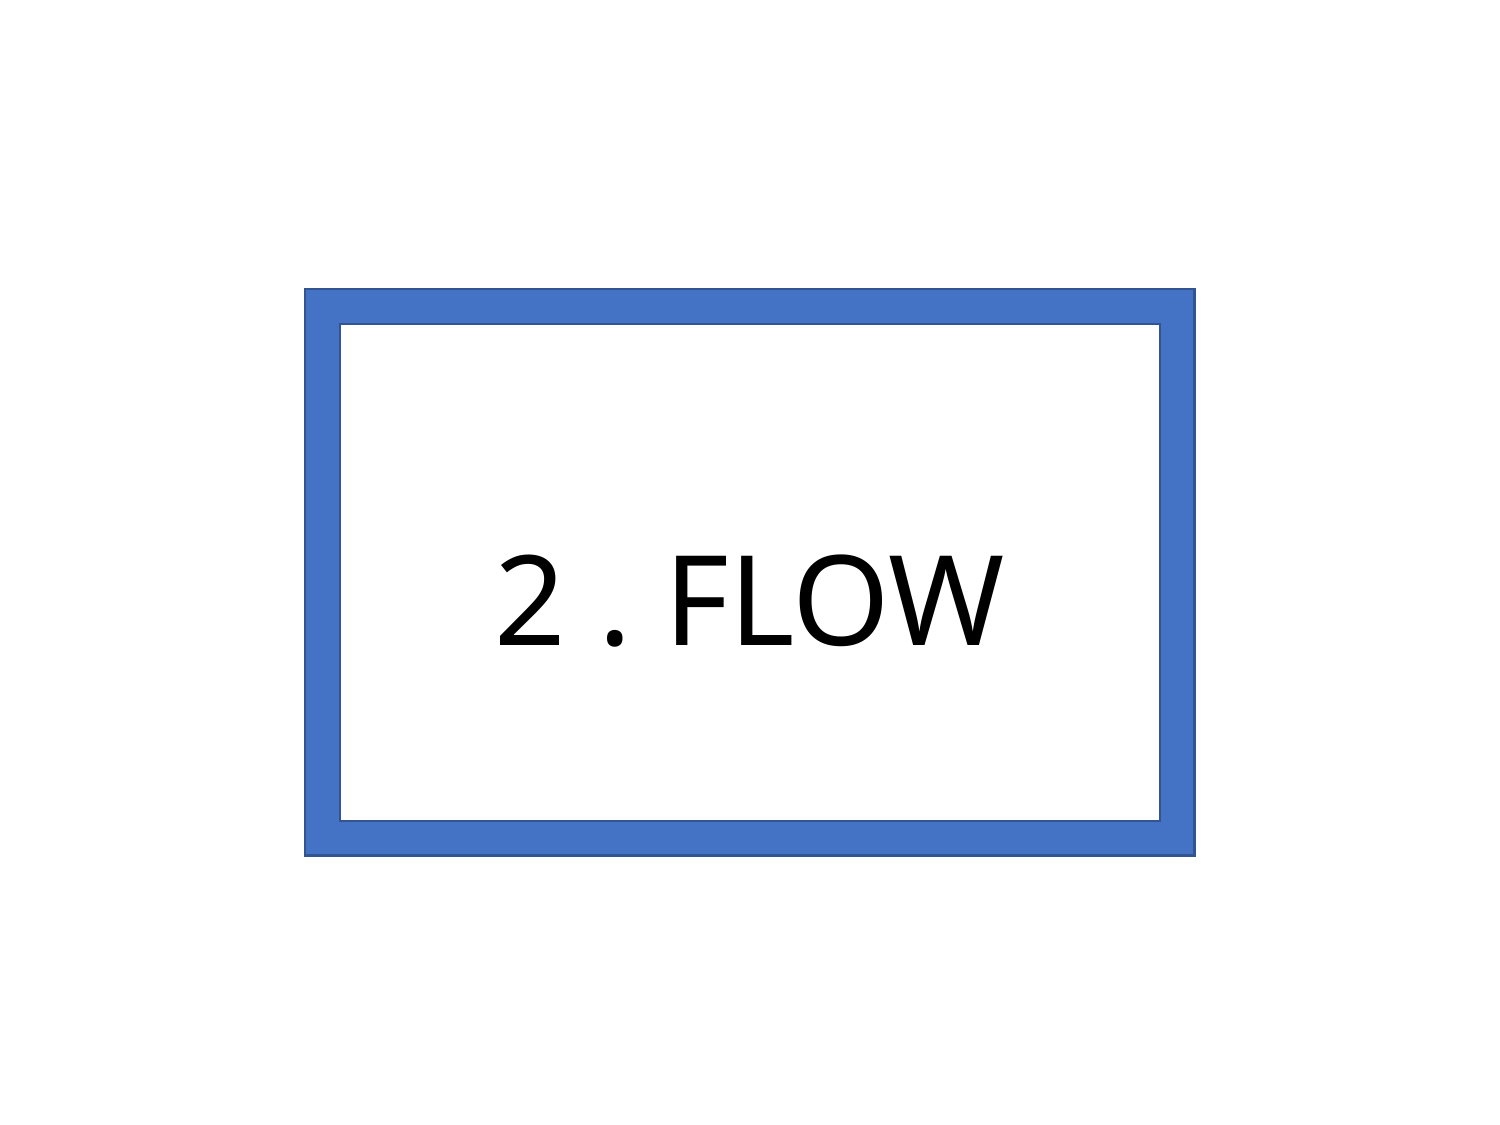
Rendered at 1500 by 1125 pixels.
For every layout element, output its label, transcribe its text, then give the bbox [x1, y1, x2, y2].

text_box [304, 288, 1196, 857]
text_box 2 . FLOW [416, 515, 1084, 677]
